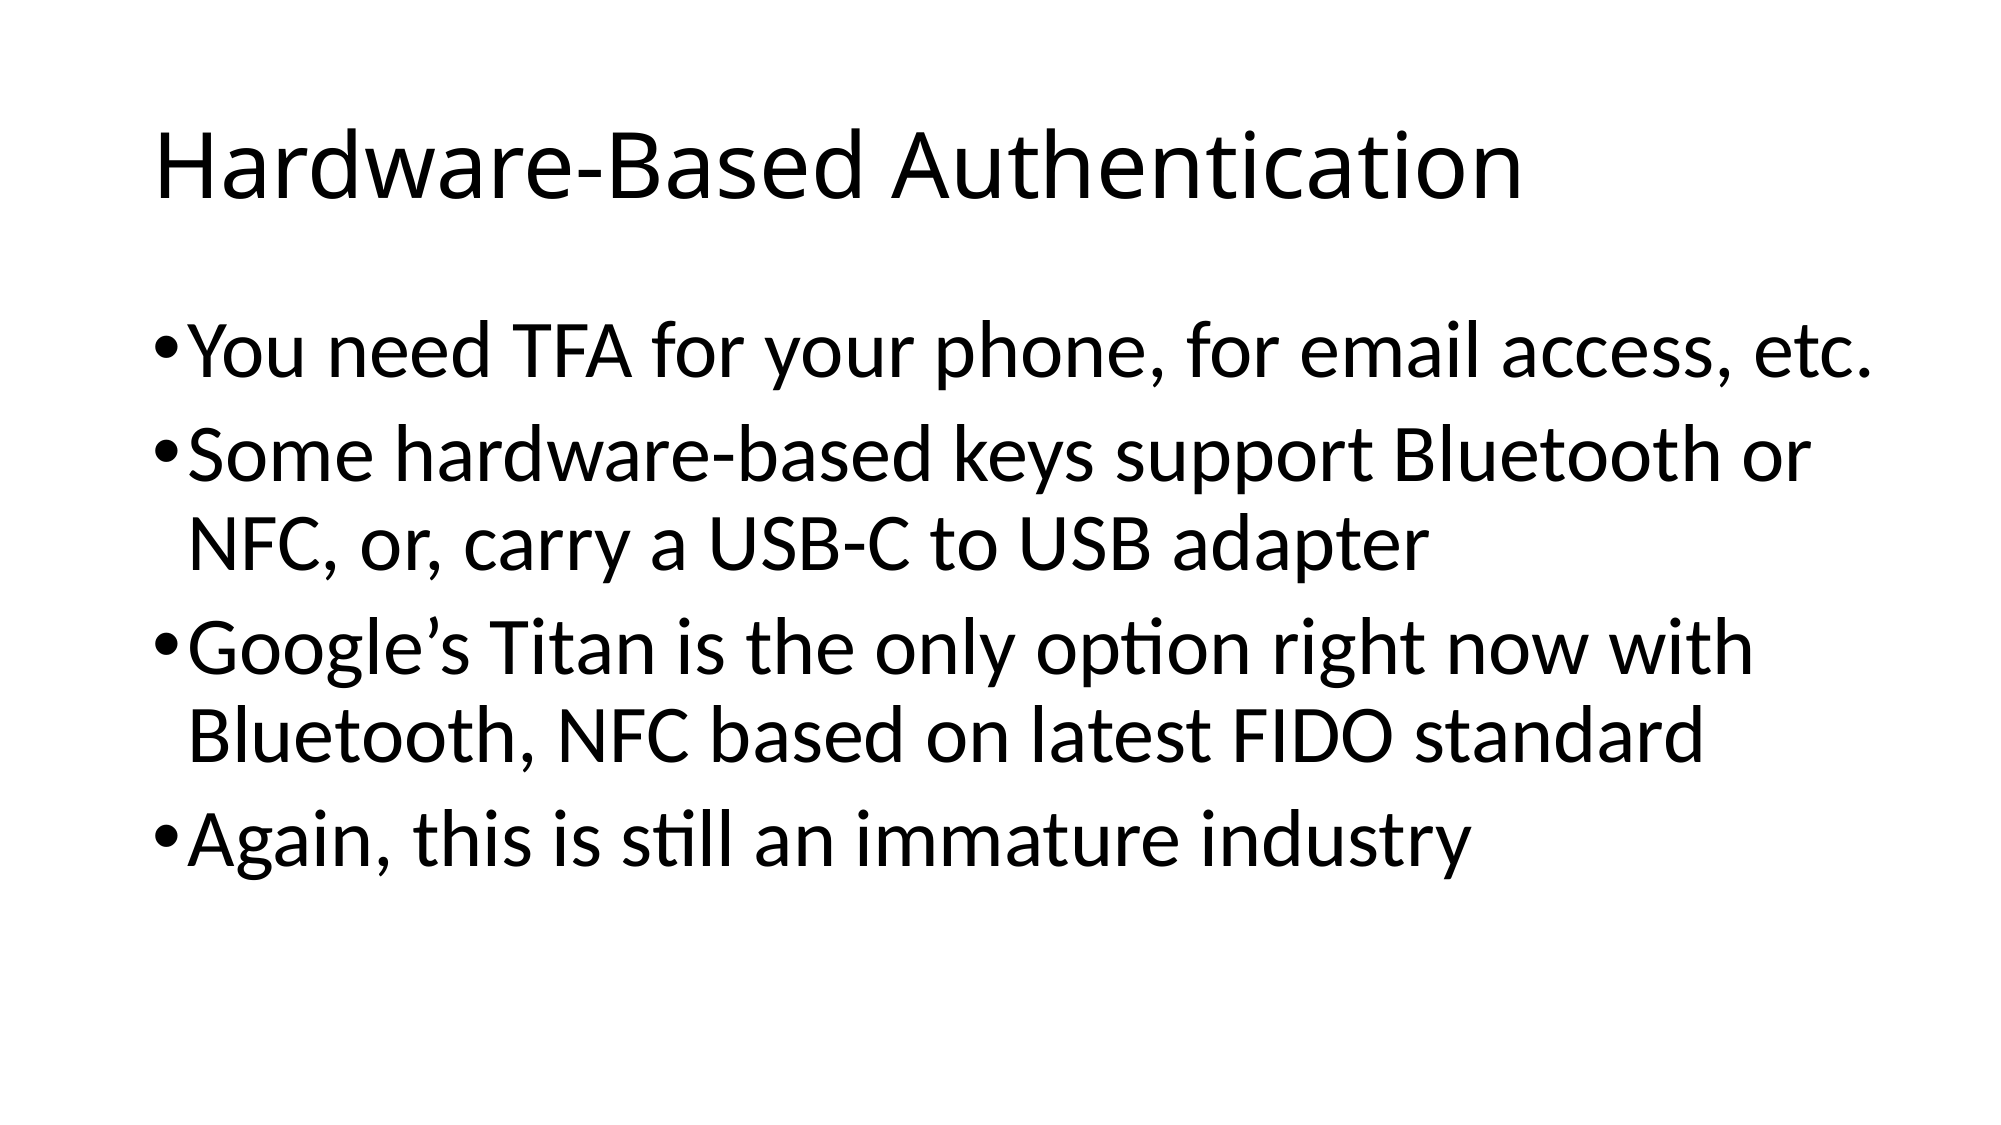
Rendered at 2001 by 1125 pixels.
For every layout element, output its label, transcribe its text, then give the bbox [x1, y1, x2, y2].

text_box [975, 537, 1025, 588]
title Hardware-Based Authentication [137, 59, 1863, 278]
list You need TFA for your phone, for email access, etc. Some hardware-based keys support Bluetooth or NFC, or, carry a USB-C to USB adapter Google’s Titan is the only option right now with Bluetooth, NFC based on latest FIDO standard Again, this is still an immature industry [137, 299, 1905, 1014]
